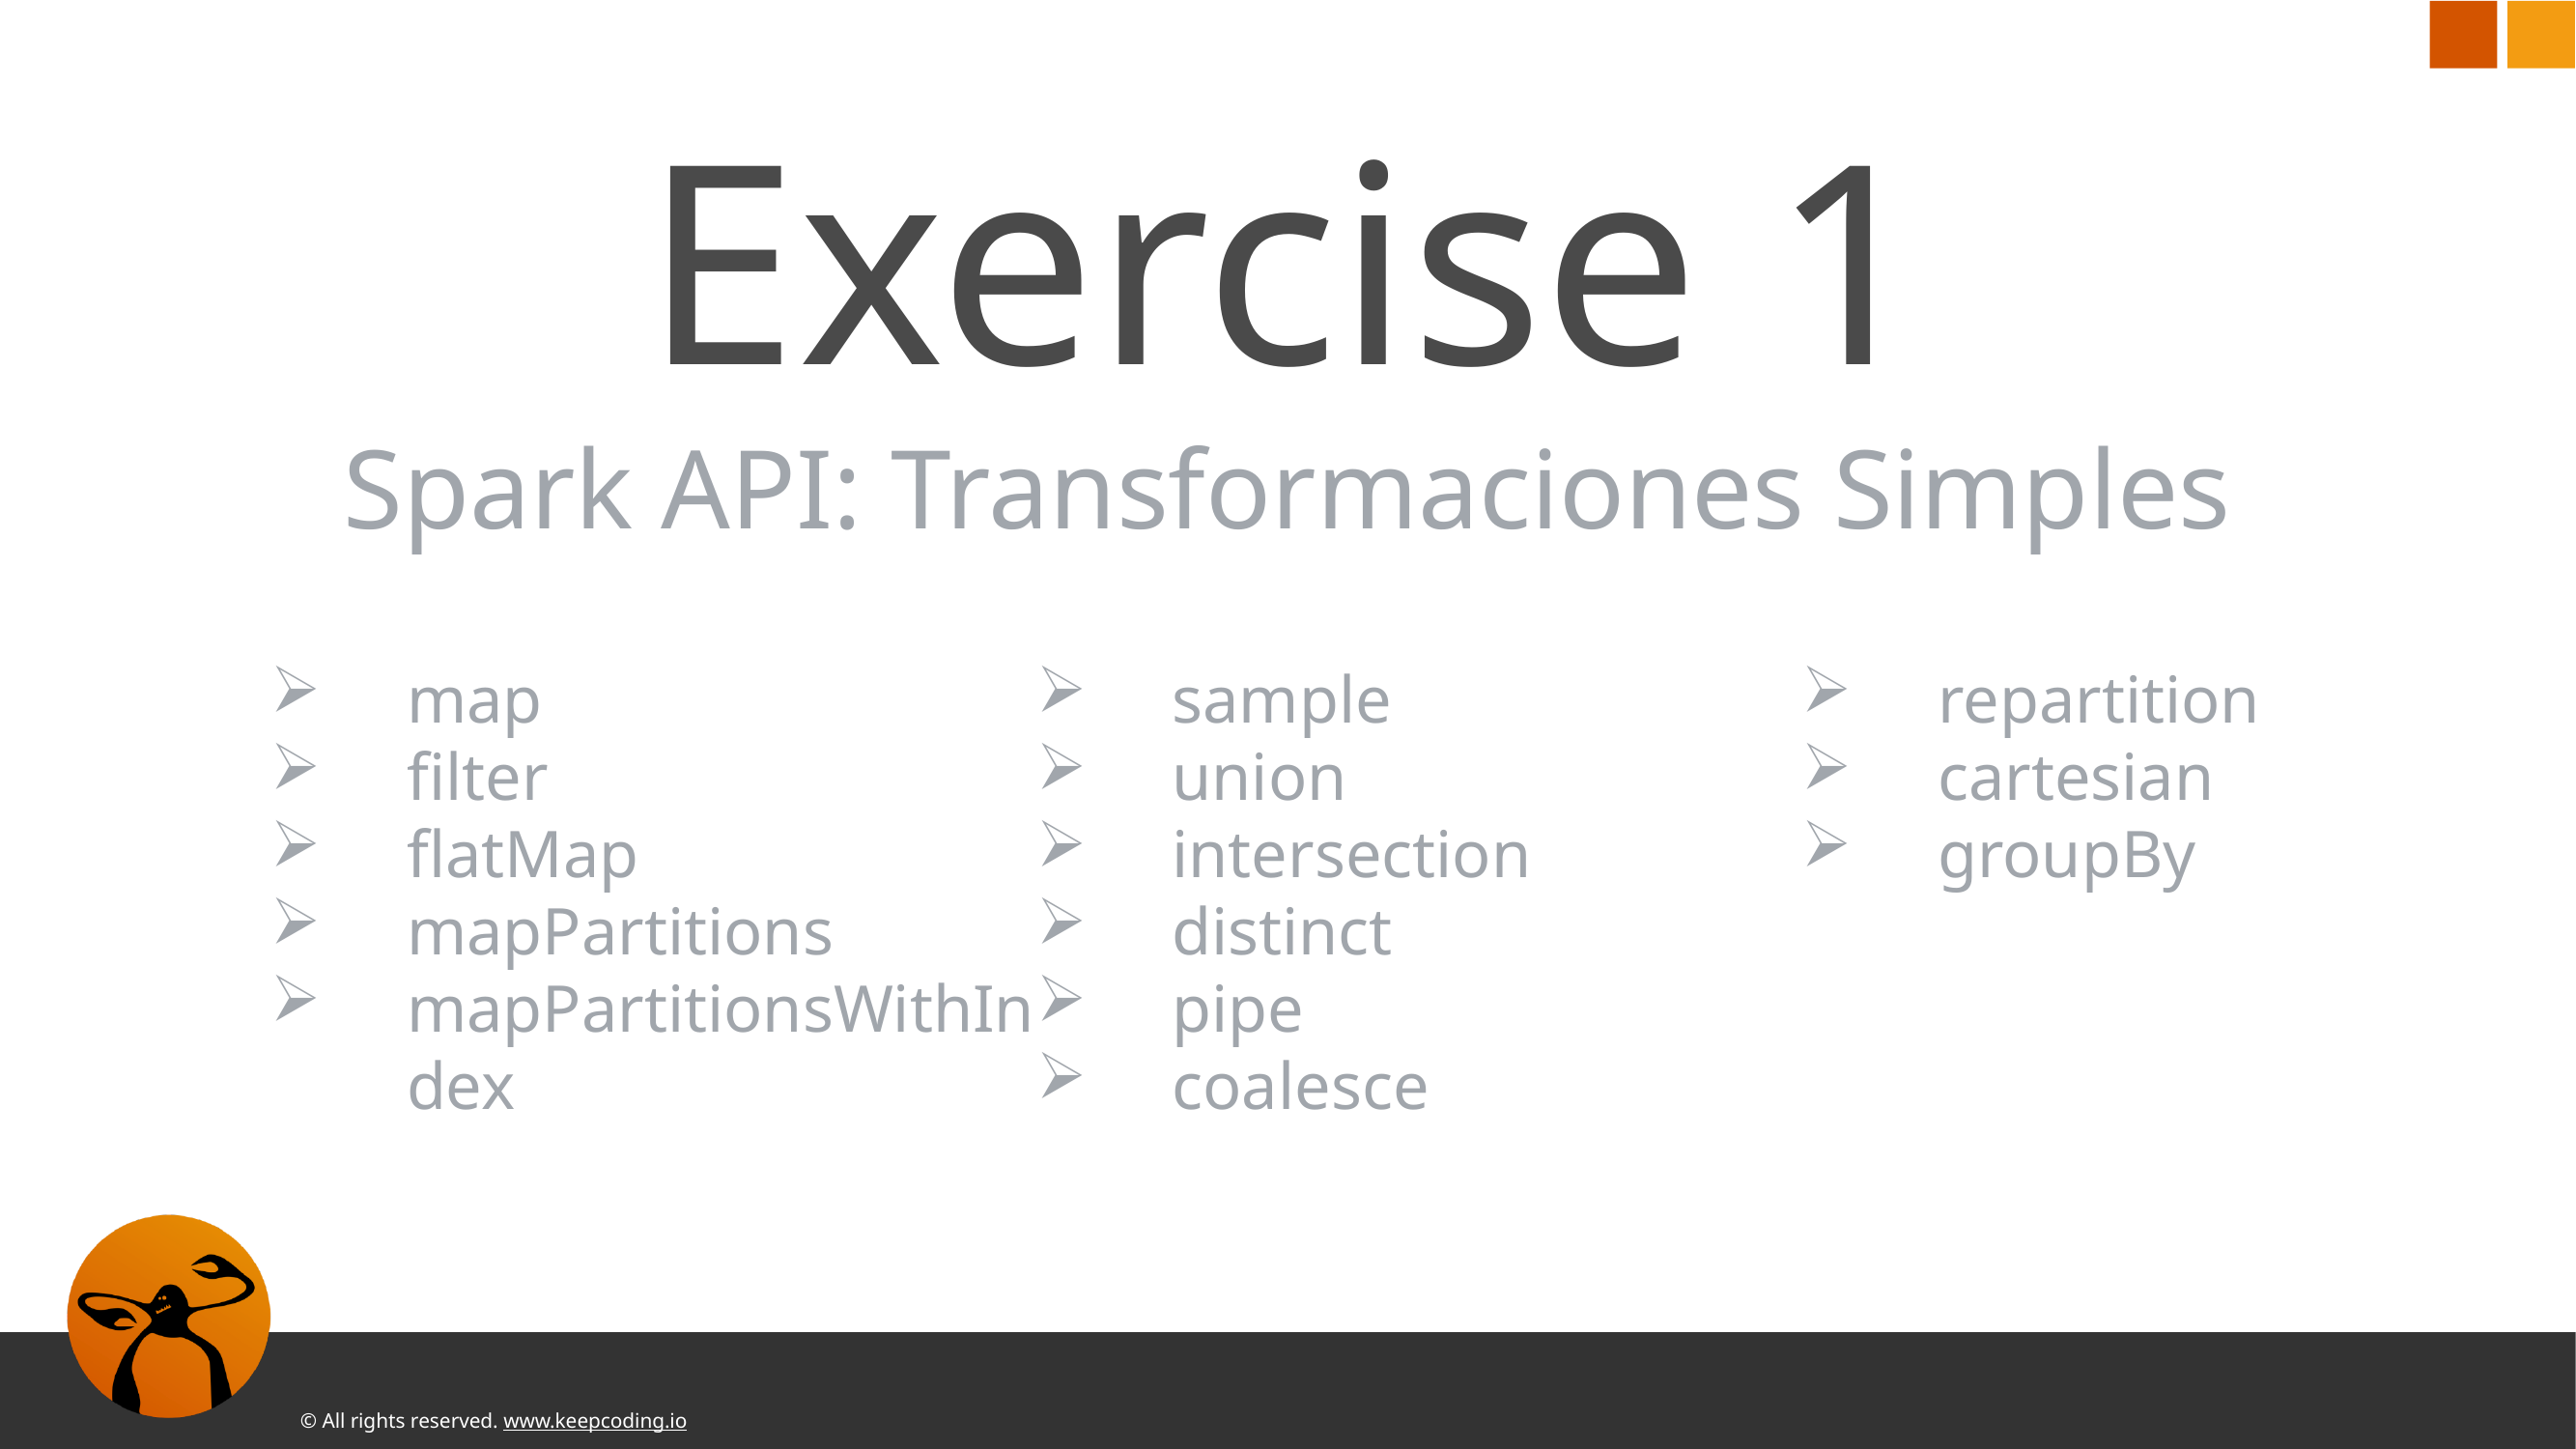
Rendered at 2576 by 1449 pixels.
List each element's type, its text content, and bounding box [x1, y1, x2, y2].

text_box map filter flatMap mapPartitions mapPartitionsWithIndex sample union intersection distinct pipe coalesce repartition cartesian groupBy [263, 638, 2576, 1144]
picture [0, 1157, 422, 1449]
title Exercise 1 Spark API: Transformaciones Simples [0, 0, 2576, 639]
